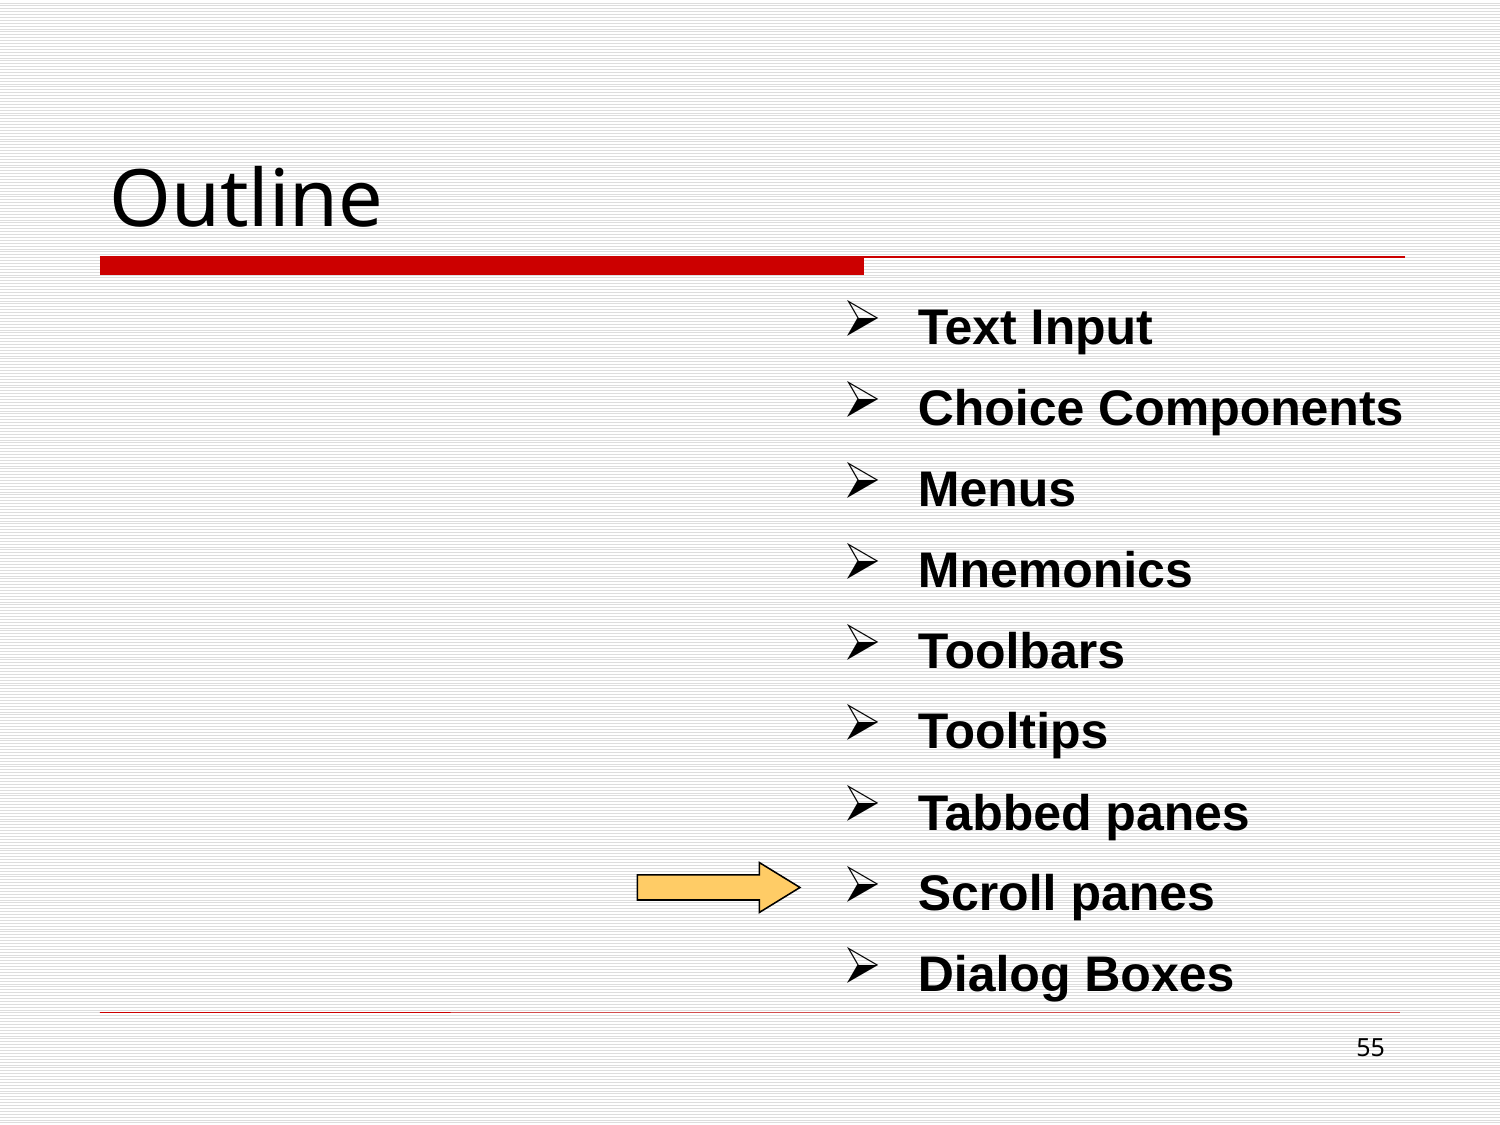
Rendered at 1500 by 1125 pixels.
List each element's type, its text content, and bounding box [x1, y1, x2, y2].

text_box Text Input Choice Components Menus Mnemonics Toolbars Tooltips Tabbed panes Scroll panes Dialog Boxes [828, 287, 1419, 1009]
title Outline [94, 50, 1407, 250]
slide_number 55 [1074, 1024, 1401, 1103]
text_box [637, 862, 800, 913]
